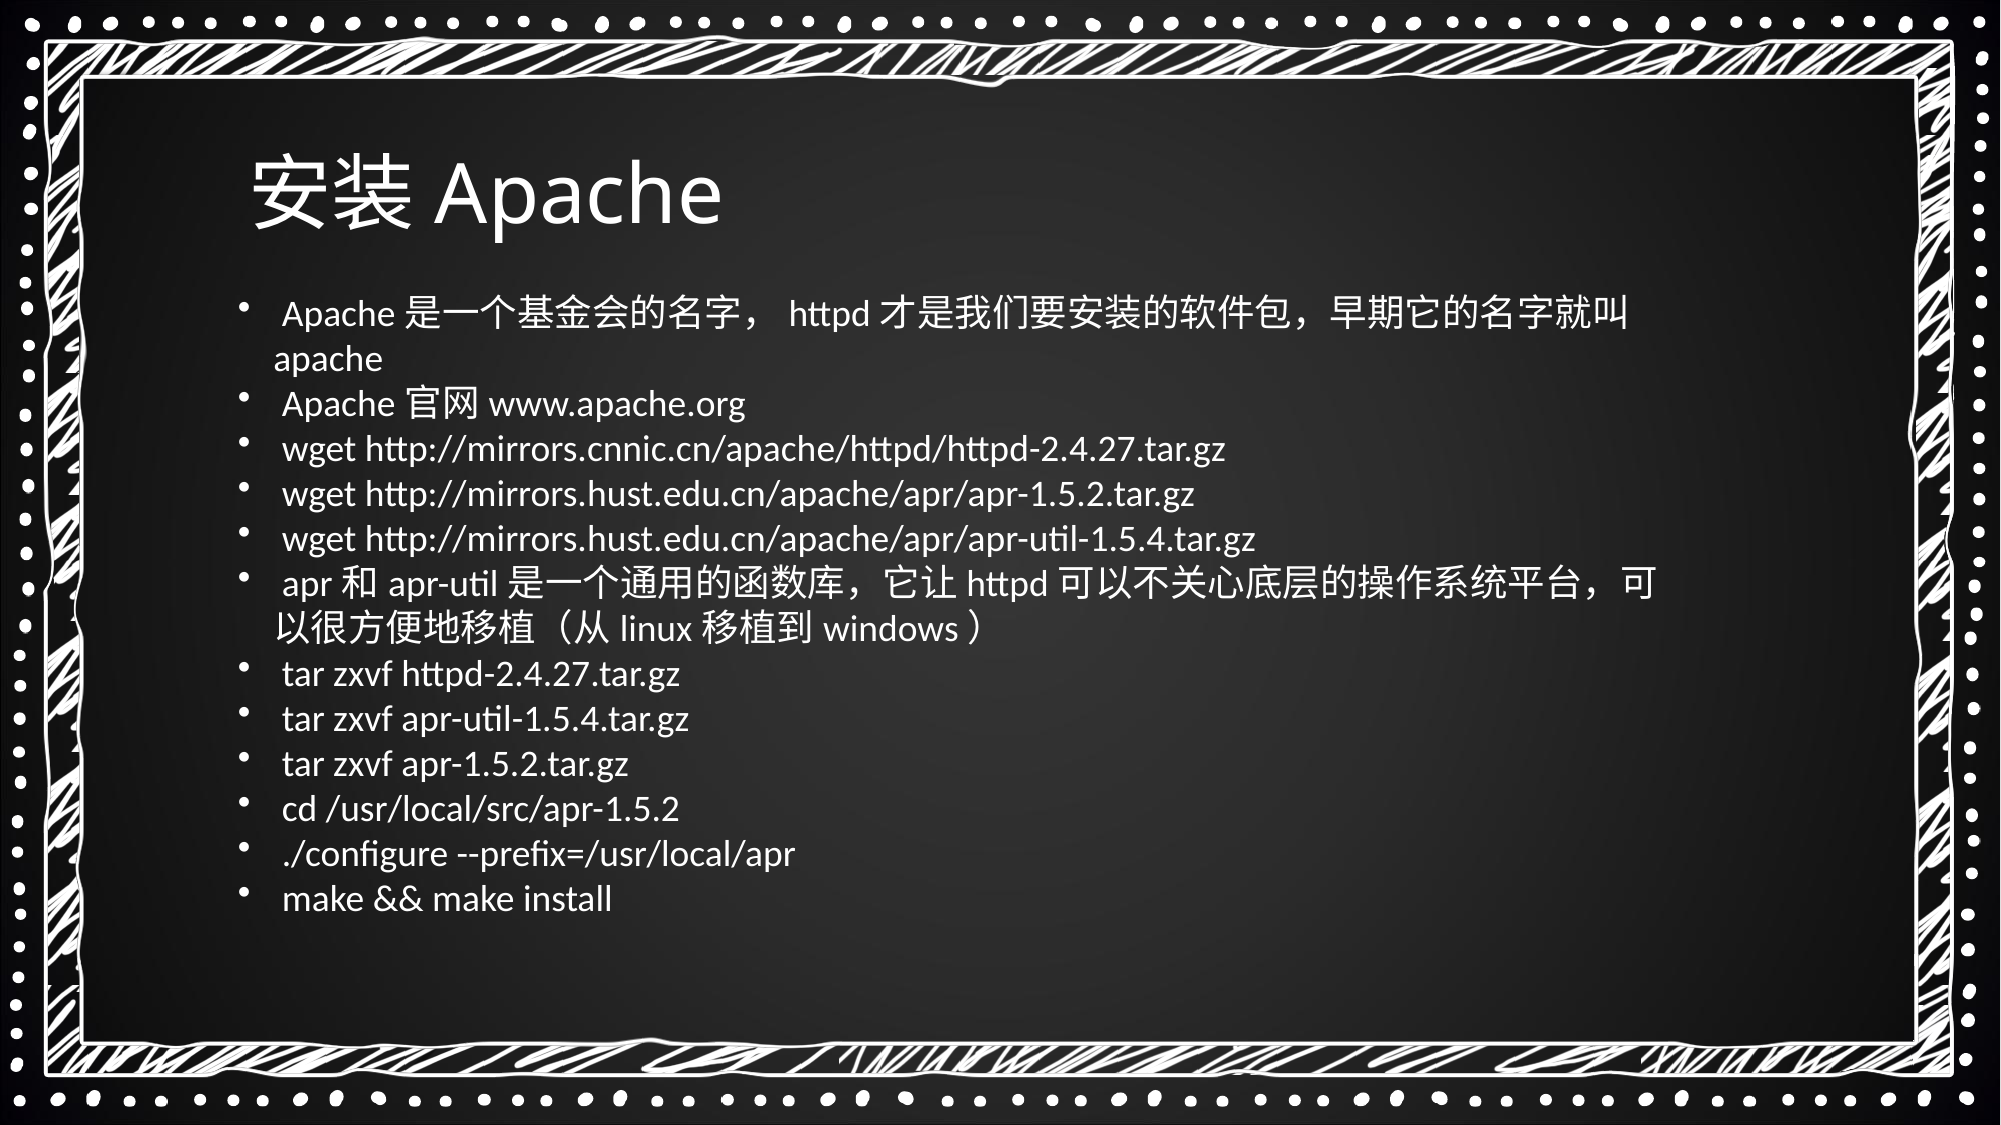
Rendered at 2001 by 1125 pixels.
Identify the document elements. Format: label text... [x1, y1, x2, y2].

text_box 安装Apache [240, 133, 1530, 248]
text_box Apache是一个基金会的名字，httpd才是我们要安装的软件包，早期它的名字就叫apache Apache官网www.apache.org wget http://mirrors.cnnic.cn/apache/httpd/httpd-2.4.27.tar.gz wget http://mirrors.hust.edu.cn/apache/apr/apr-1.5.2.tar.gz wget http://mirrors.hust.edu.cn/apache/apr/apr-util-1.5.4.tar.gz apr和apr-util是一个通用的函数库，它让httpd可以不关心底层的操作系统平台，可以很方便地移植（从linux移植到windows） tar zxvf httpd-2.4.27.tar.gz tar zxvf apr-util-1.5.4.tar.gz tar zxvf apr-1.5.2.tar.gz cd /usr/local/src/apr-1.5.2 ./configure --prefix=/usr/local/apr make && make install [230, 281, 1699, 927]
picture [0, 0, 2001, 1125]
